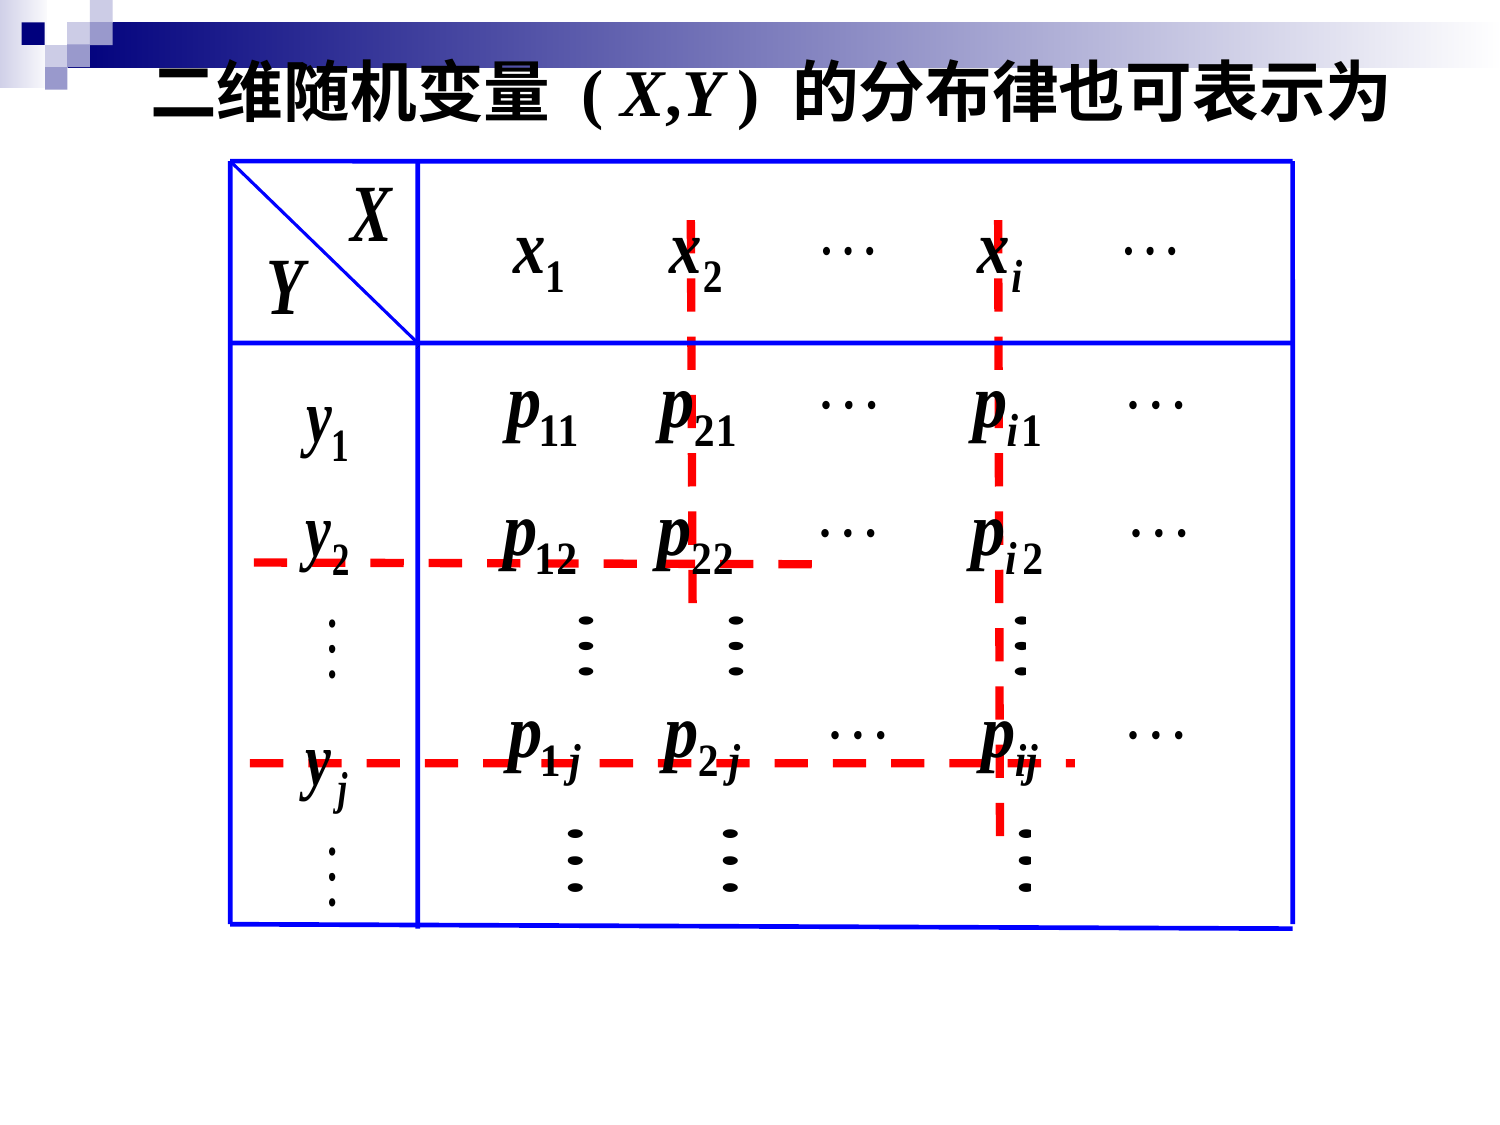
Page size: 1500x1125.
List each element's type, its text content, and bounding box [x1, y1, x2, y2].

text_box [495, 692, 1191, 793]
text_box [494, 361, 1192, 455]
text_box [294, 375, 357, 923]
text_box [554, 603, 1026, 692]
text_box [505, 207, 1185, 301]
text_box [490, 490, 1193, 583]
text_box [542, 814, 1031, 911]
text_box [267, 252, 316, 320]
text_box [342, 179, 404, 248]
text_box 二维随机变量 ( X,Y ) 的分布律也可表示为 [135, 42, 1408, 138]
